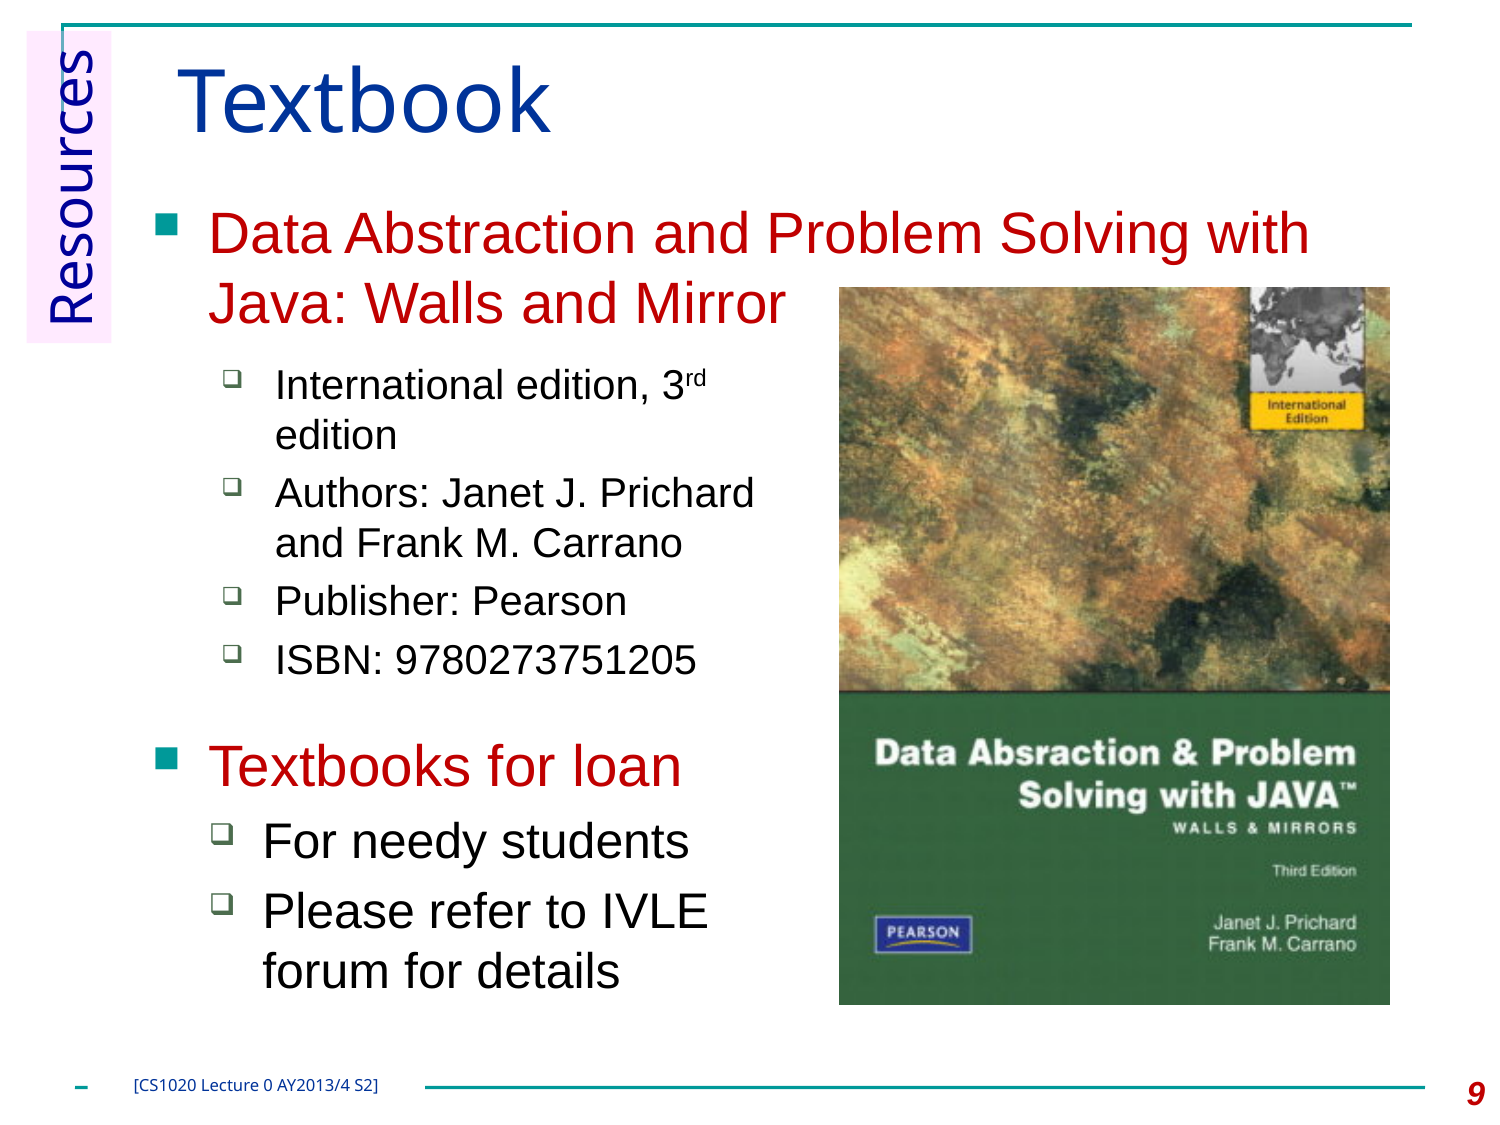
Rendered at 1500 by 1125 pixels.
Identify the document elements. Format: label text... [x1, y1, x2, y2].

slide_number 9 [1400, 1065, 1500, 1125]
text_box International edition, 3rd edition Authors: Janet J. Prichard and Frank M. Carrano Publisher: Pearson ISBN: 9780273751205 [149, 349, 834, 713]
list Data Abstraction and Problem Solving with Java: Walls and Mirror [137, 187, 1363, 376]
picture [839, 287, 1390, 1005]
footer [CS1020 Lecture 0 AY2013/4 S2] [87, 1074, 426, 1101]
text_box Resources [26, 30, 112, 344]
text_box Textbooks for loan For needy students Please refer to IVLE forum for details [137, 720, 807, 1009]
title Textbook [162, 37, 1426, 168]
